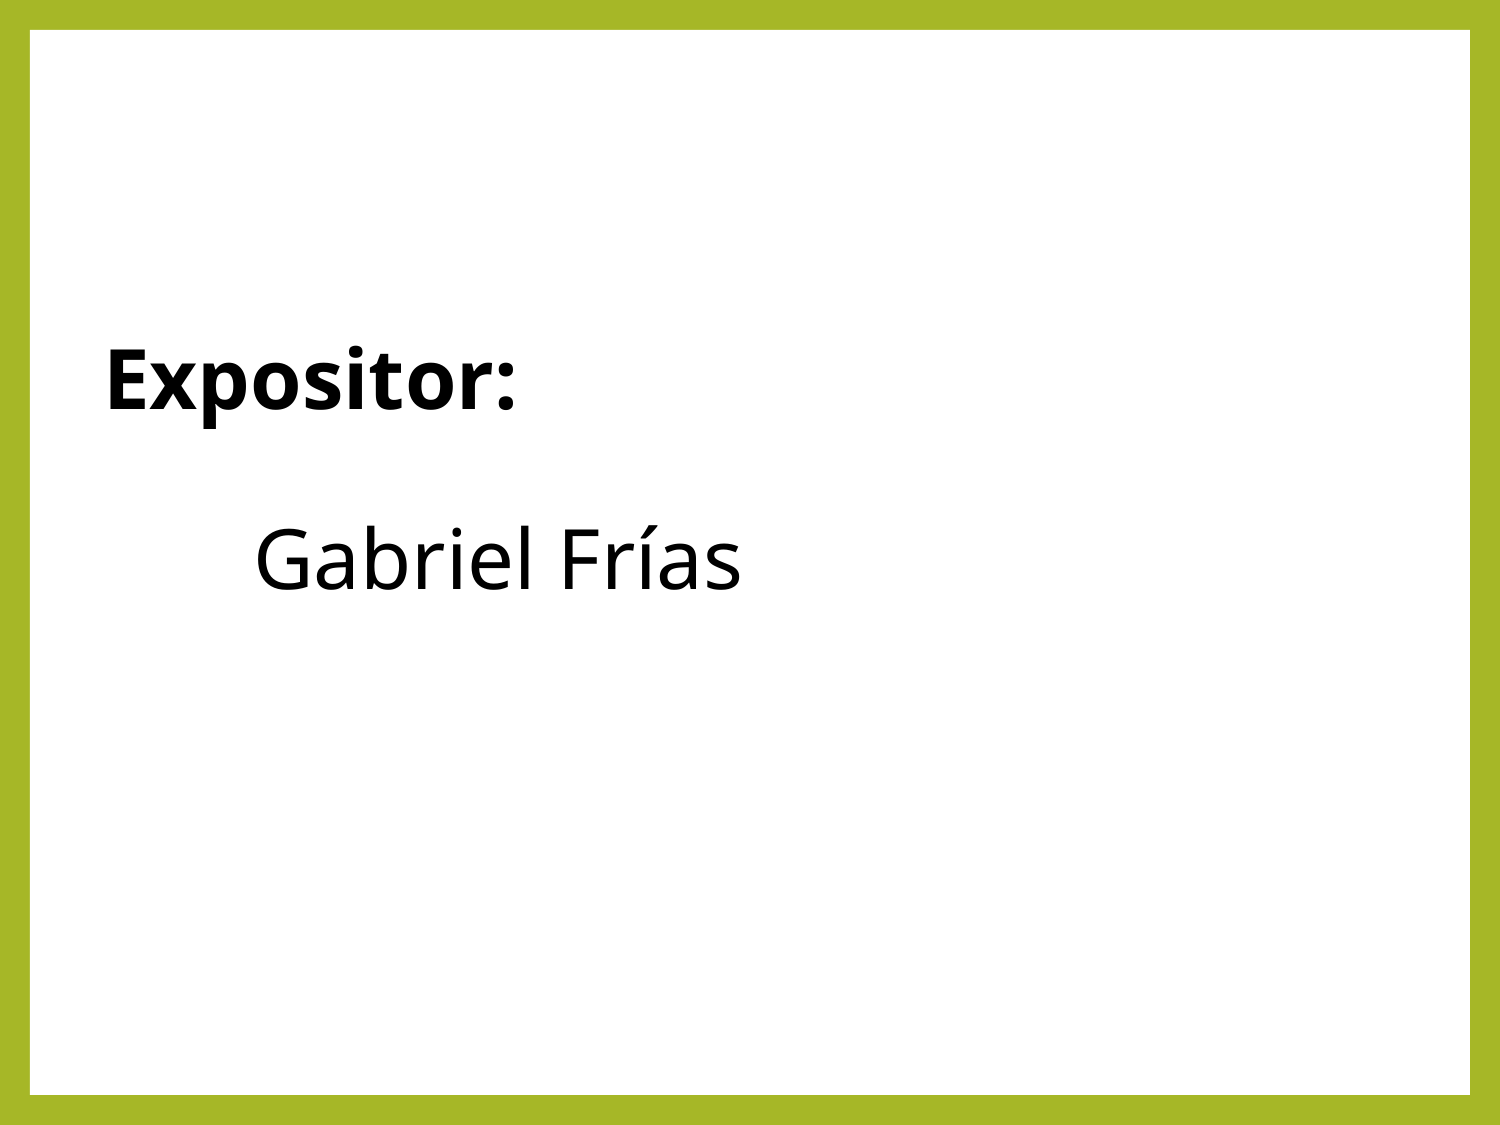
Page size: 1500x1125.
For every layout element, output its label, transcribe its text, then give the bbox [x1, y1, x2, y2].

title Expositor: Gabriel Frías [88, 231, 1471, 623]
